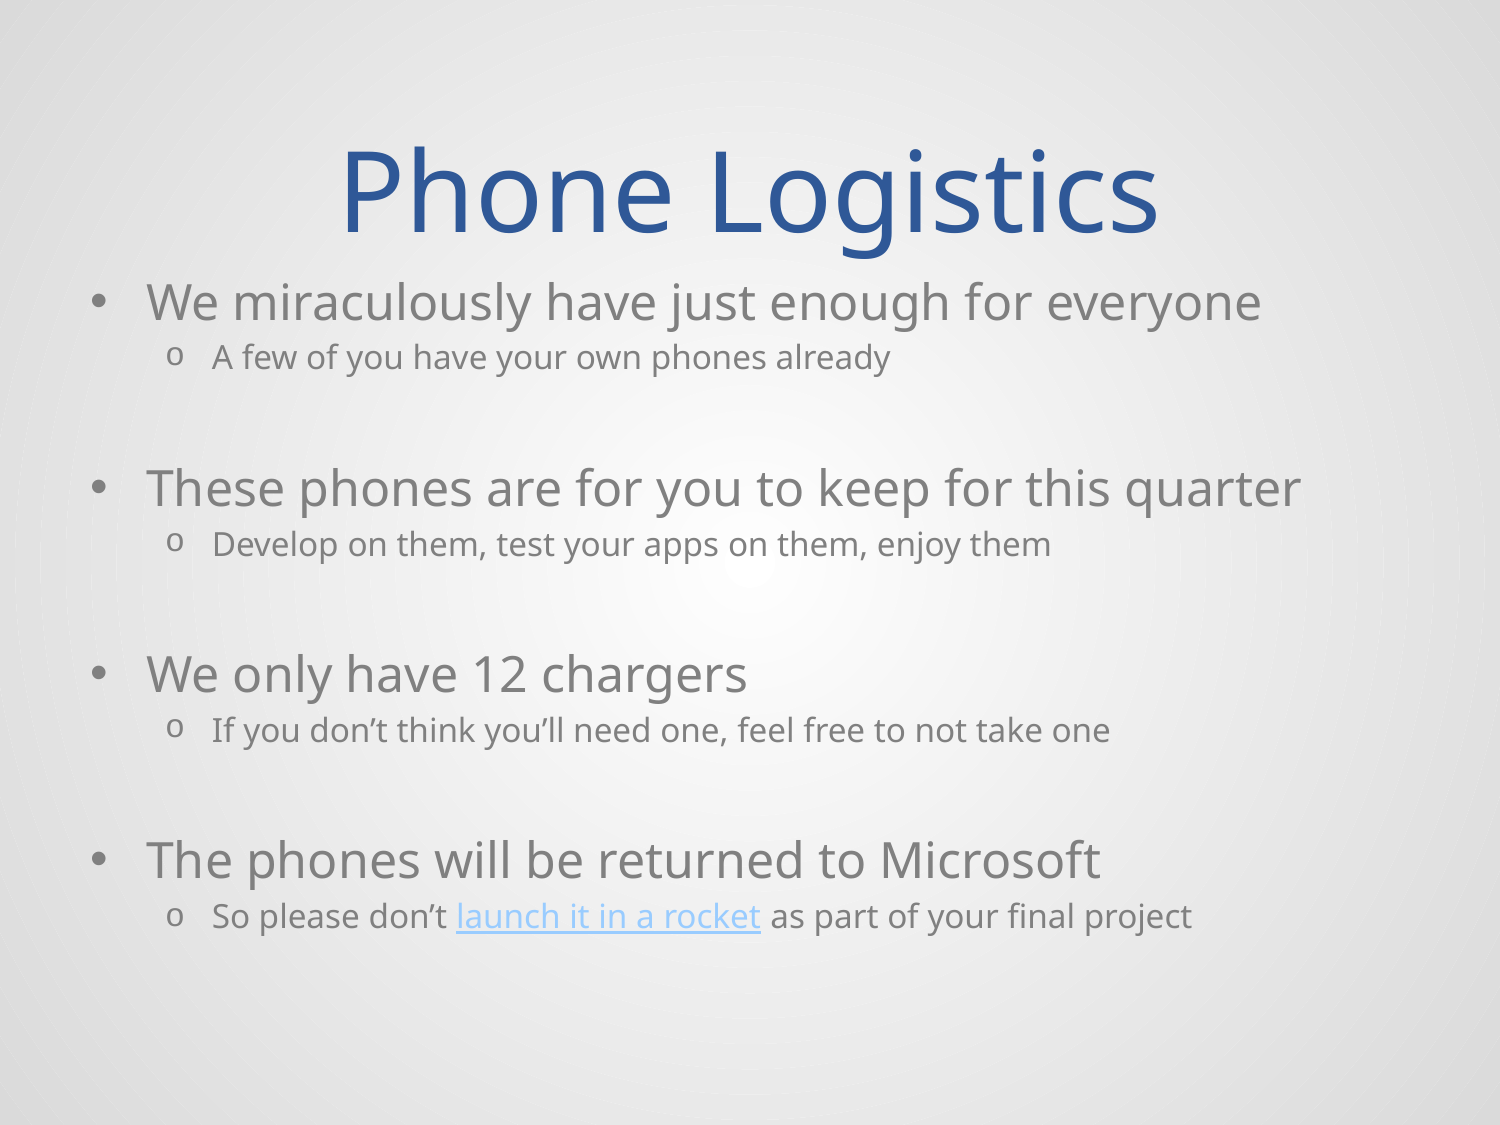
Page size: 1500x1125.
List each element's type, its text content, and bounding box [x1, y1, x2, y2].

list We miraculously have just enough for everyone A few of you have your own phones already These phones are for you to keep for this quarter Develop on them, test your apps on them, enjoy them We only have 12 chargers If you don’t think you’ll need one, feel free to not take one The phones will be returned to Microsoft So please don’t launch it in a rocket as part of your final project [75, 262, 1425, 1005]
title Phone Logistics [75, 0, 1425, 262]
